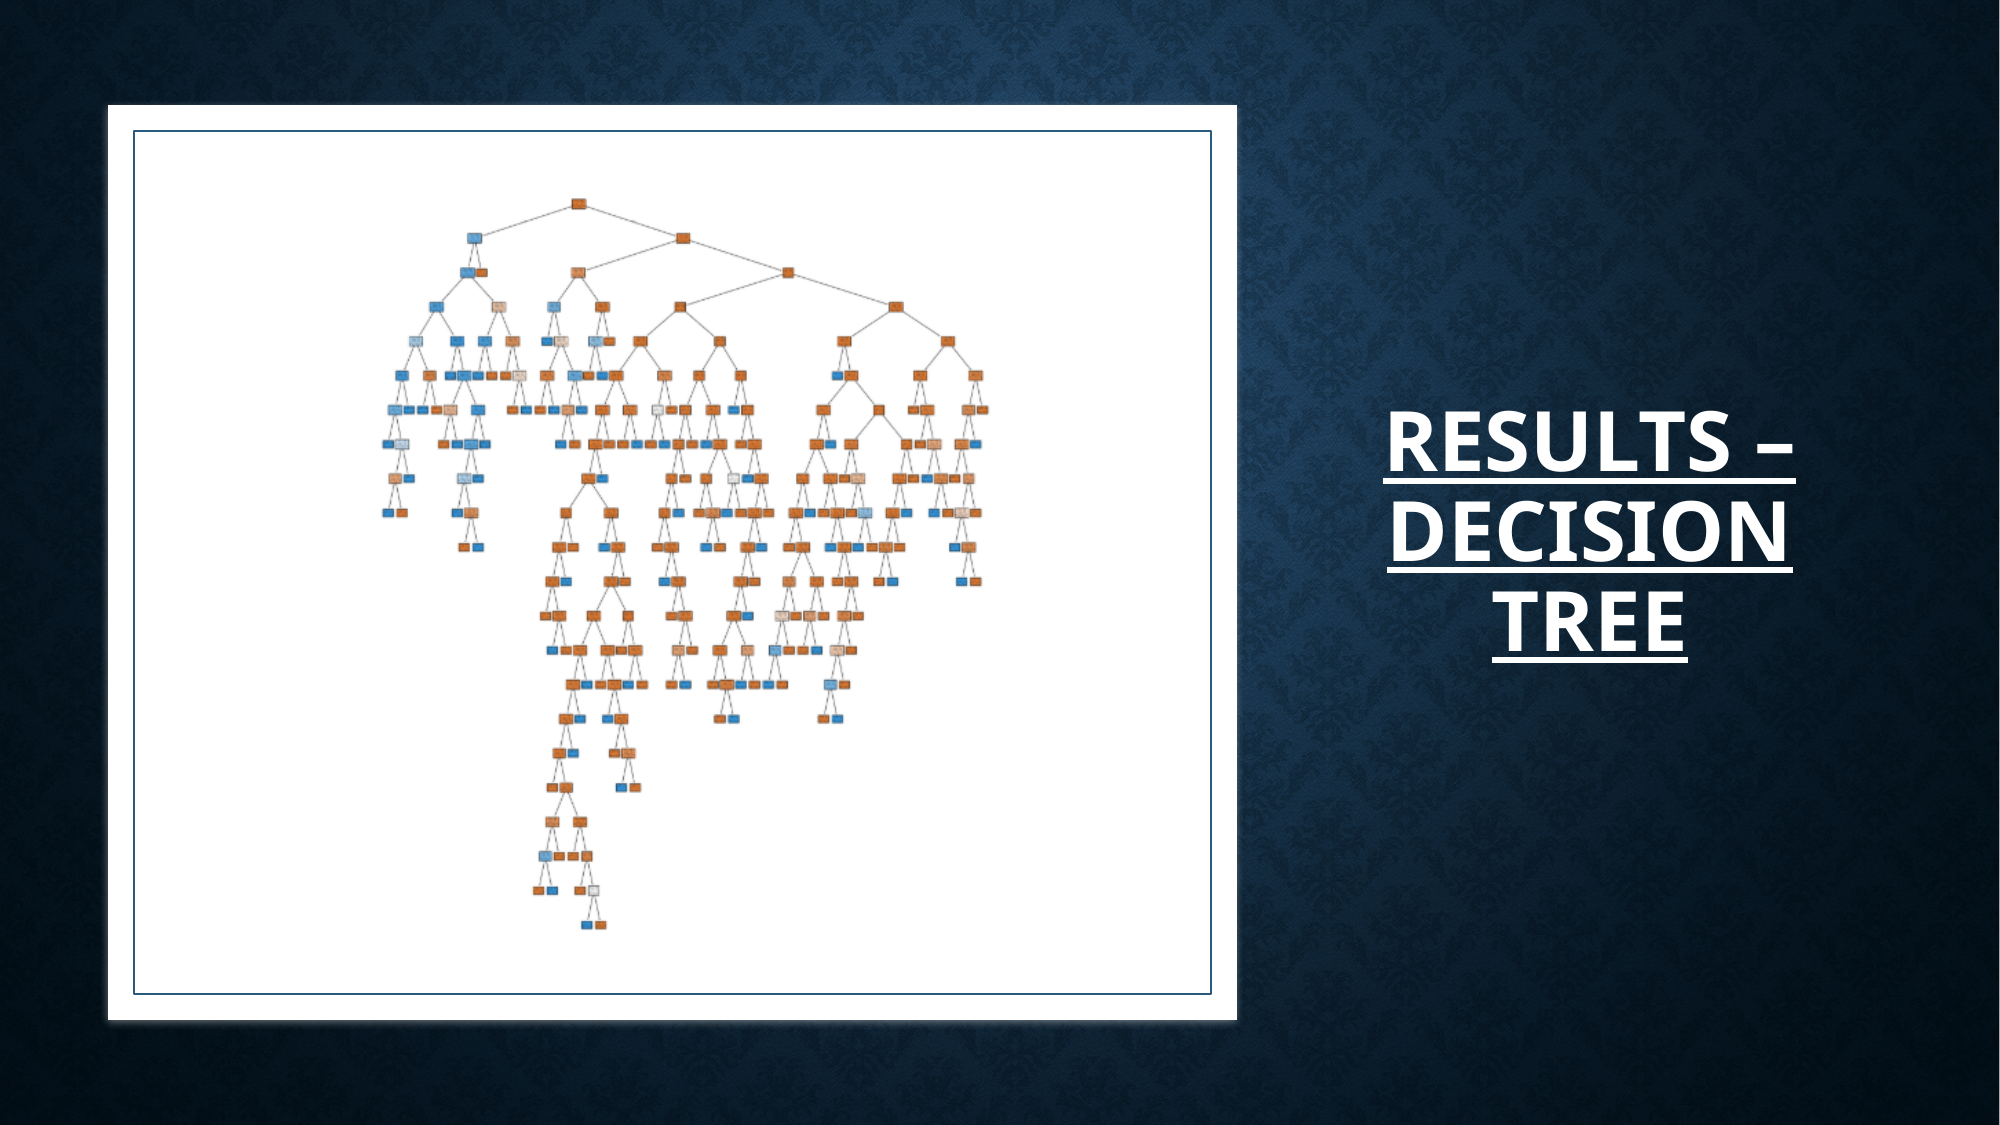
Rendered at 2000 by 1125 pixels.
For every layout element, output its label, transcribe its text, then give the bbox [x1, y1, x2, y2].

title Results – Decision Tree [1291, 103, 1889, 677]
picture [345, 182, 1000, 943]
text_box [133, 130, 1212, 995]
text_box [0, 0, 2000, 1125]
text_box [122, 119, 1223, 1006]
